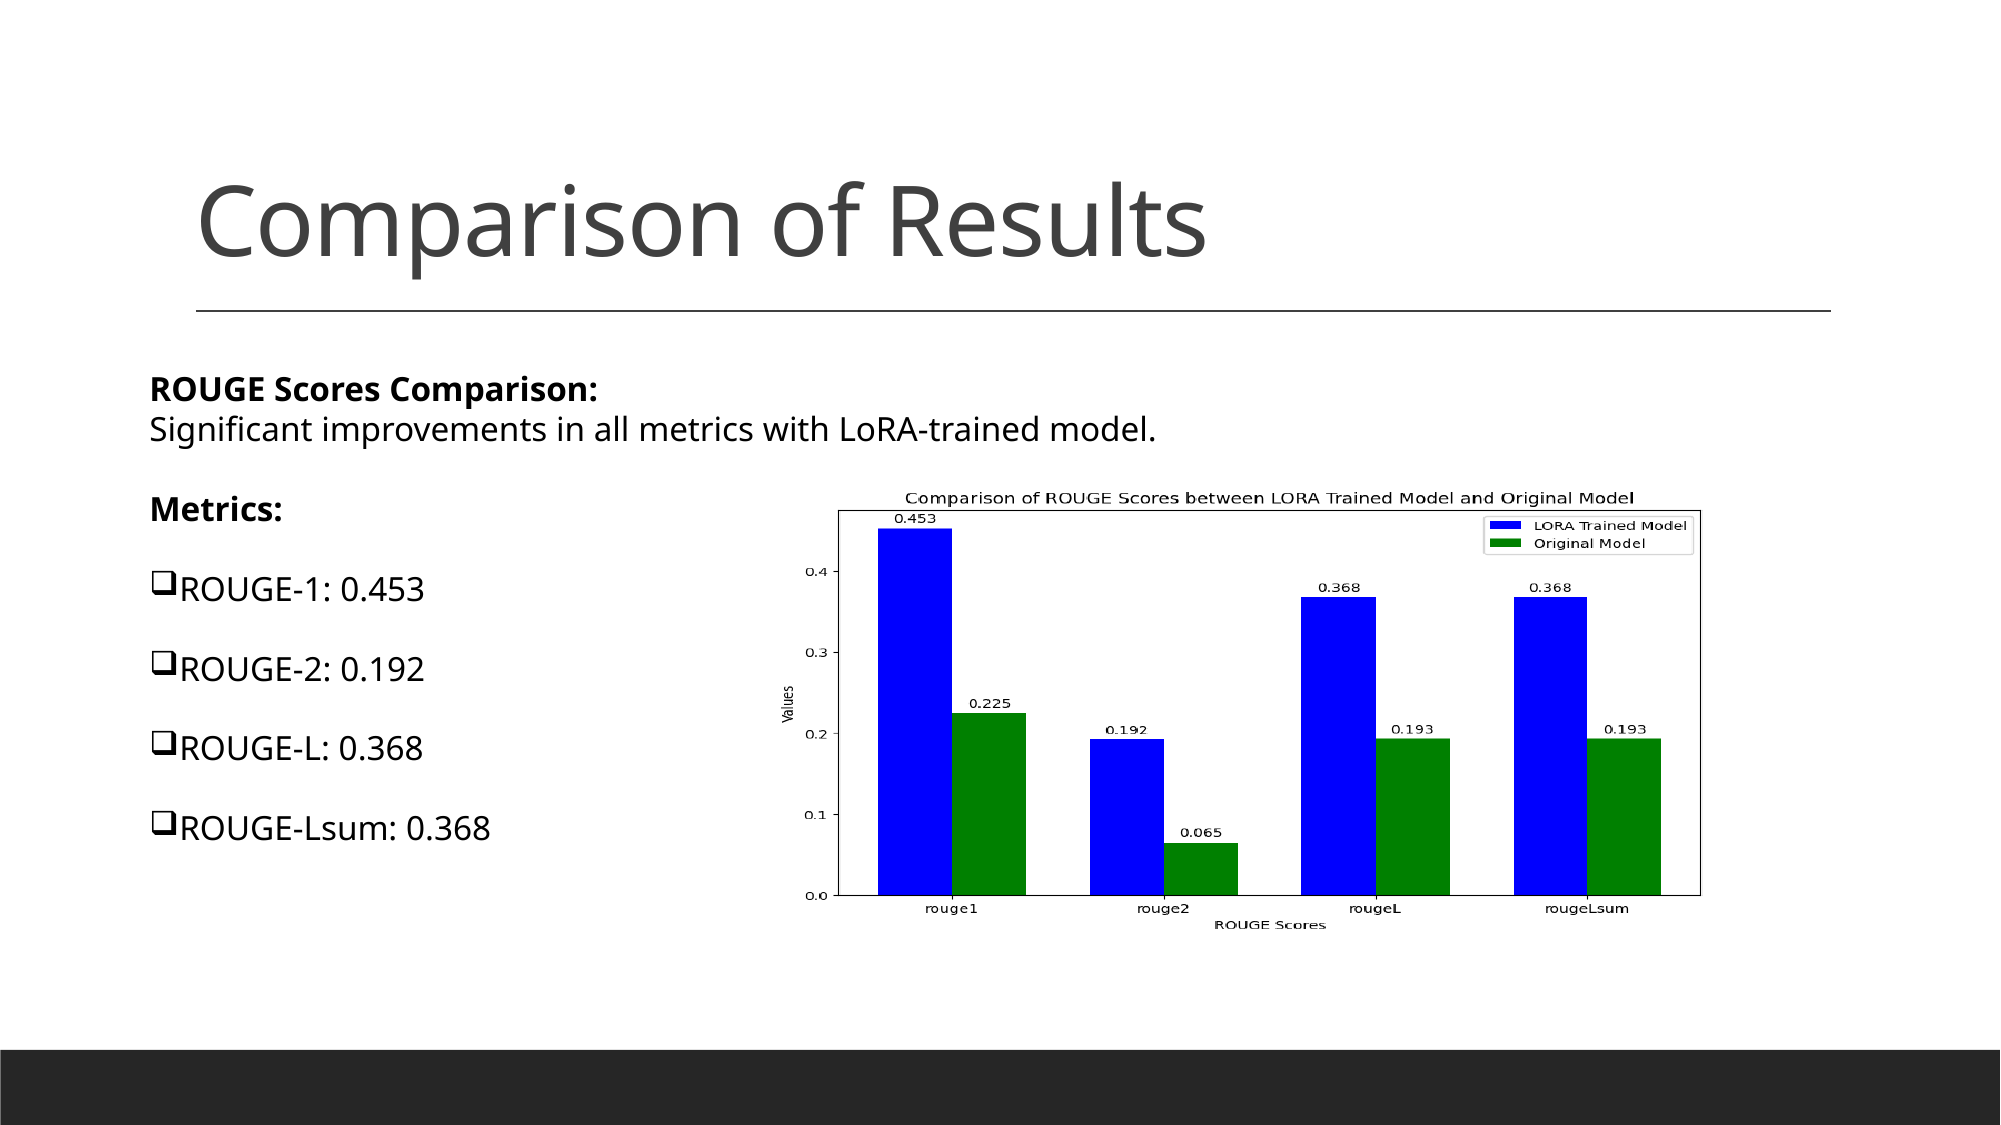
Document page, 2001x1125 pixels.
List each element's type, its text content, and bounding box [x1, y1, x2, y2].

list ROUGE Scores Comparison: Significant improvements in all metrics with LoRA-trained model. Metrics: ROUGE-1: 0.453 ROUGE-2: 0.192 ROUGE-L: 0.368 ROUGE-Lsum: 0.368 [134, 321, 1242, 975]
picture [771, 482, 1713, 939]
title Comparison of Results [180, 47, 1830, 285]
